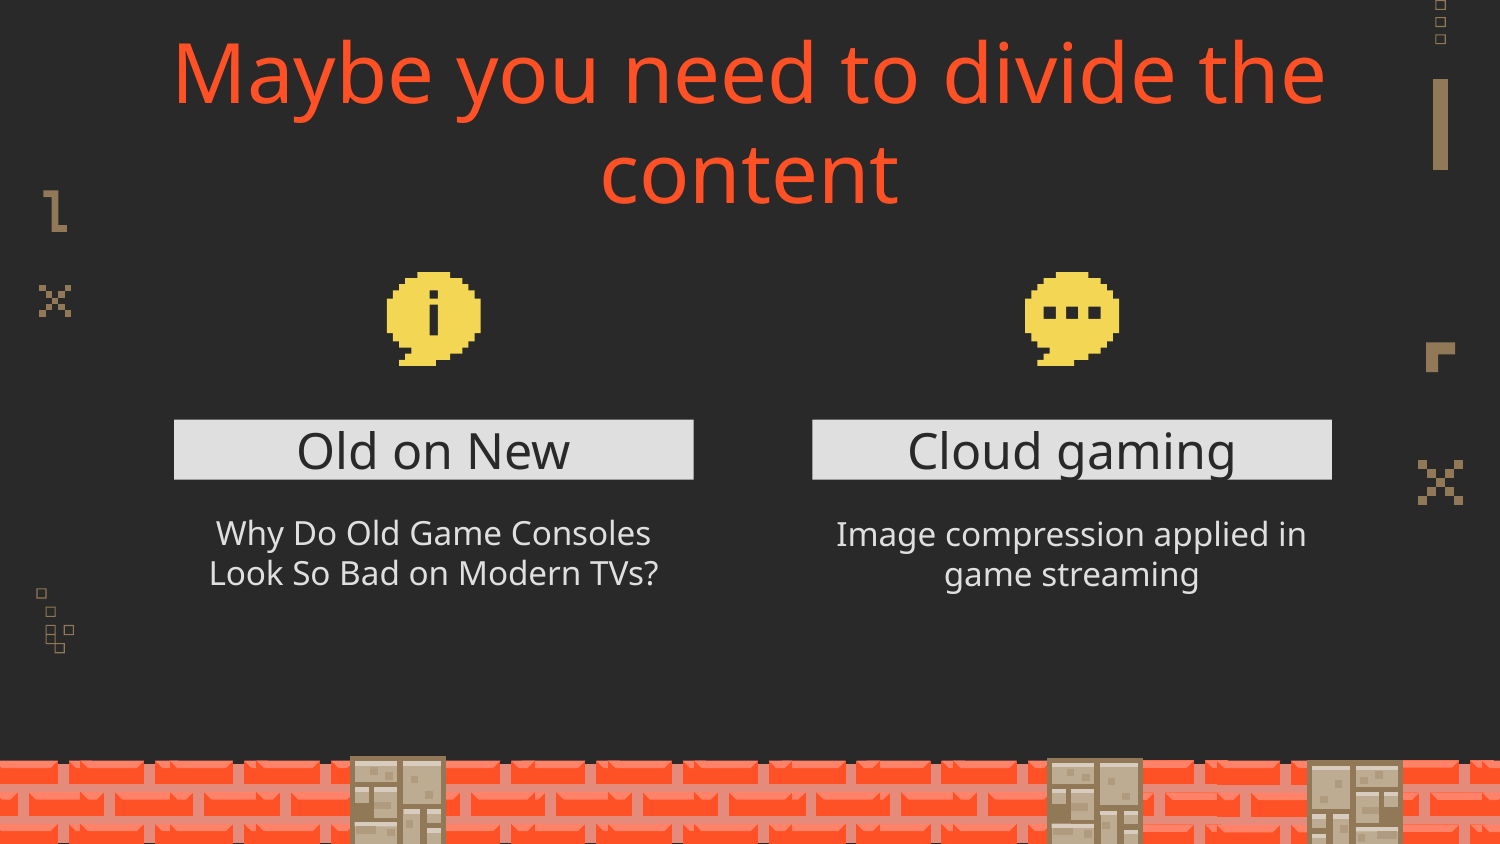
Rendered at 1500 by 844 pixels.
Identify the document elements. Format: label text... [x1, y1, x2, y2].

subtitle Cloud gaming [812, 419, 1332, 480]
subtitle Old on New [174, 419, 694, 480]
subtitle Image compression applied in game streaming [812, 487, 1332, 620]
title Maybe you need to divide the content [116, 72, 1383, 167]
text_box [386, 272, 481, 366]
text_box [1025, 272, 1120, 366]
subtitle Why Do Old Game Consoles Look So Bad on Modern TVs? [174, 486, 694, 619]
